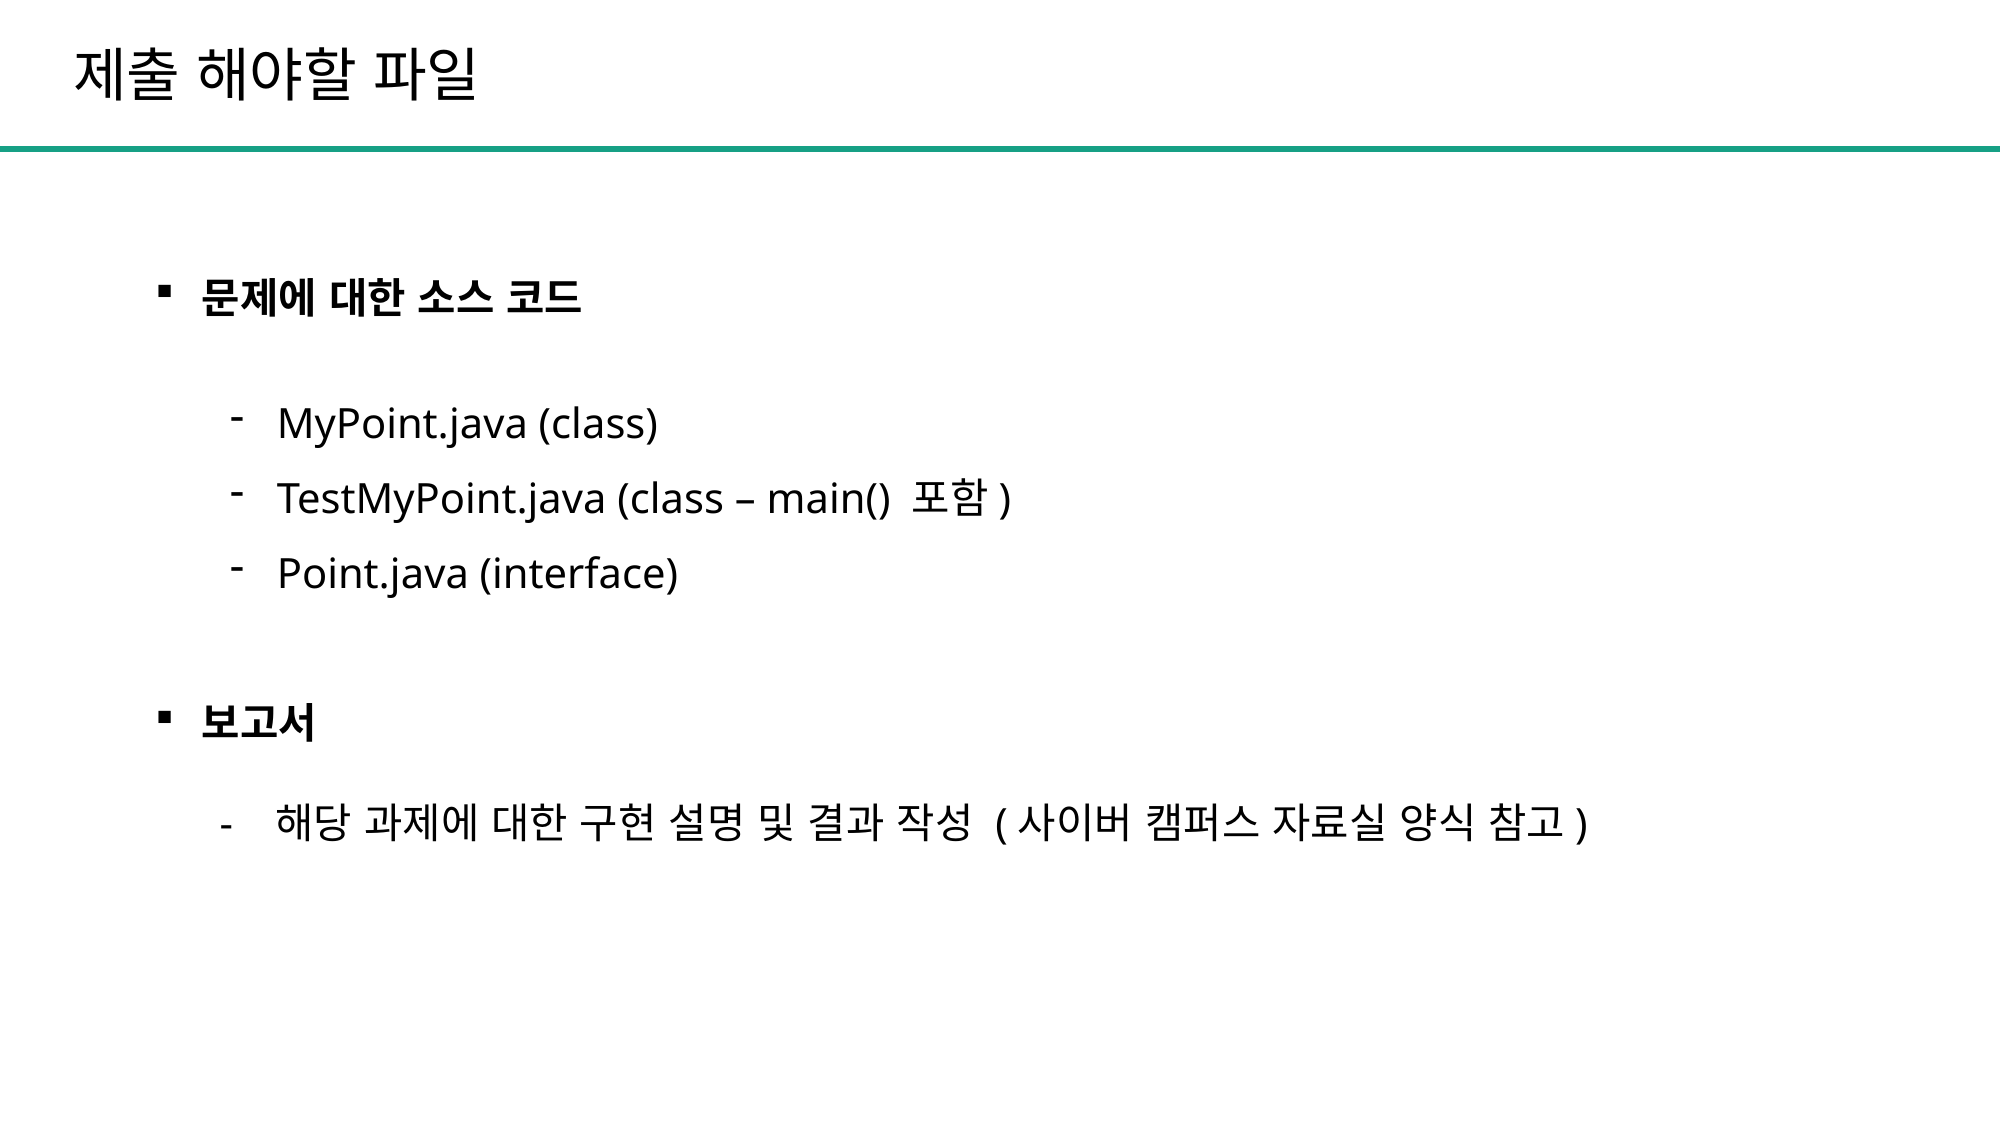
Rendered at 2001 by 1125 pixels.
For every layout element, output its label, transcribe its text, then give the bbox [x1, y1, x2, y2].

text_box 제출 해야할 파일 [0, 30, 1523, 116]
text_box 문제에 대한 소스 코드 MyPoint.java (class) TestMyPoint.java (class – main() 포함) Point.java (interface) 보고서 - 해당 과제에 대한 구현 설명 및 결과 작성 (사이버 캠퍼스 자료실 양식 참고) [140, 264, 1860, 855]
